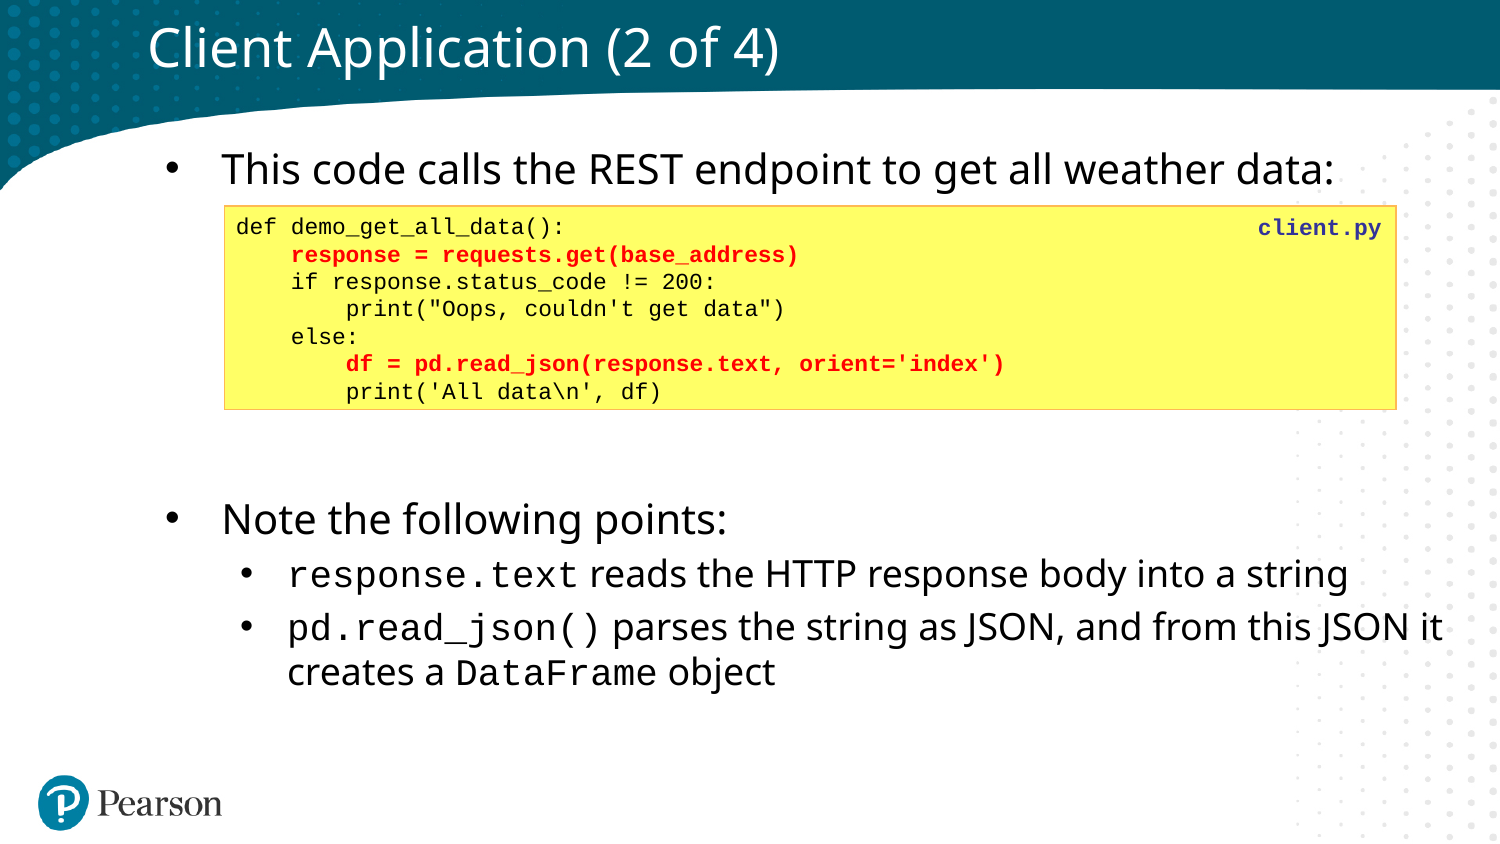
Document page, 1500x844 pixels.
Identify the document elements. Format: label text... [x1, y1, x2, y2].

picture [0, 90, 1500, 844]
title Client Application (2 of 4) [132, 6, 1371, 98]
text_box client.py [999, 204, 1397, 248]
text_box def demo_get_all_data(): response = requests.get(base_address) if response.status_code != 200: print("Oops, couldn't get data") else: df = pd.read_json(response.text, orient='index') print('All data\n', df) [224, 205, 1397, 410]
list This code calls the REST endpoint to get all weather data: Note the following points: response.text reads the HTTP response body into a string pd.read_json() parses the string as JSON, and from this JSON it creates a DataFrame object [150, 135, 1467, 785]
